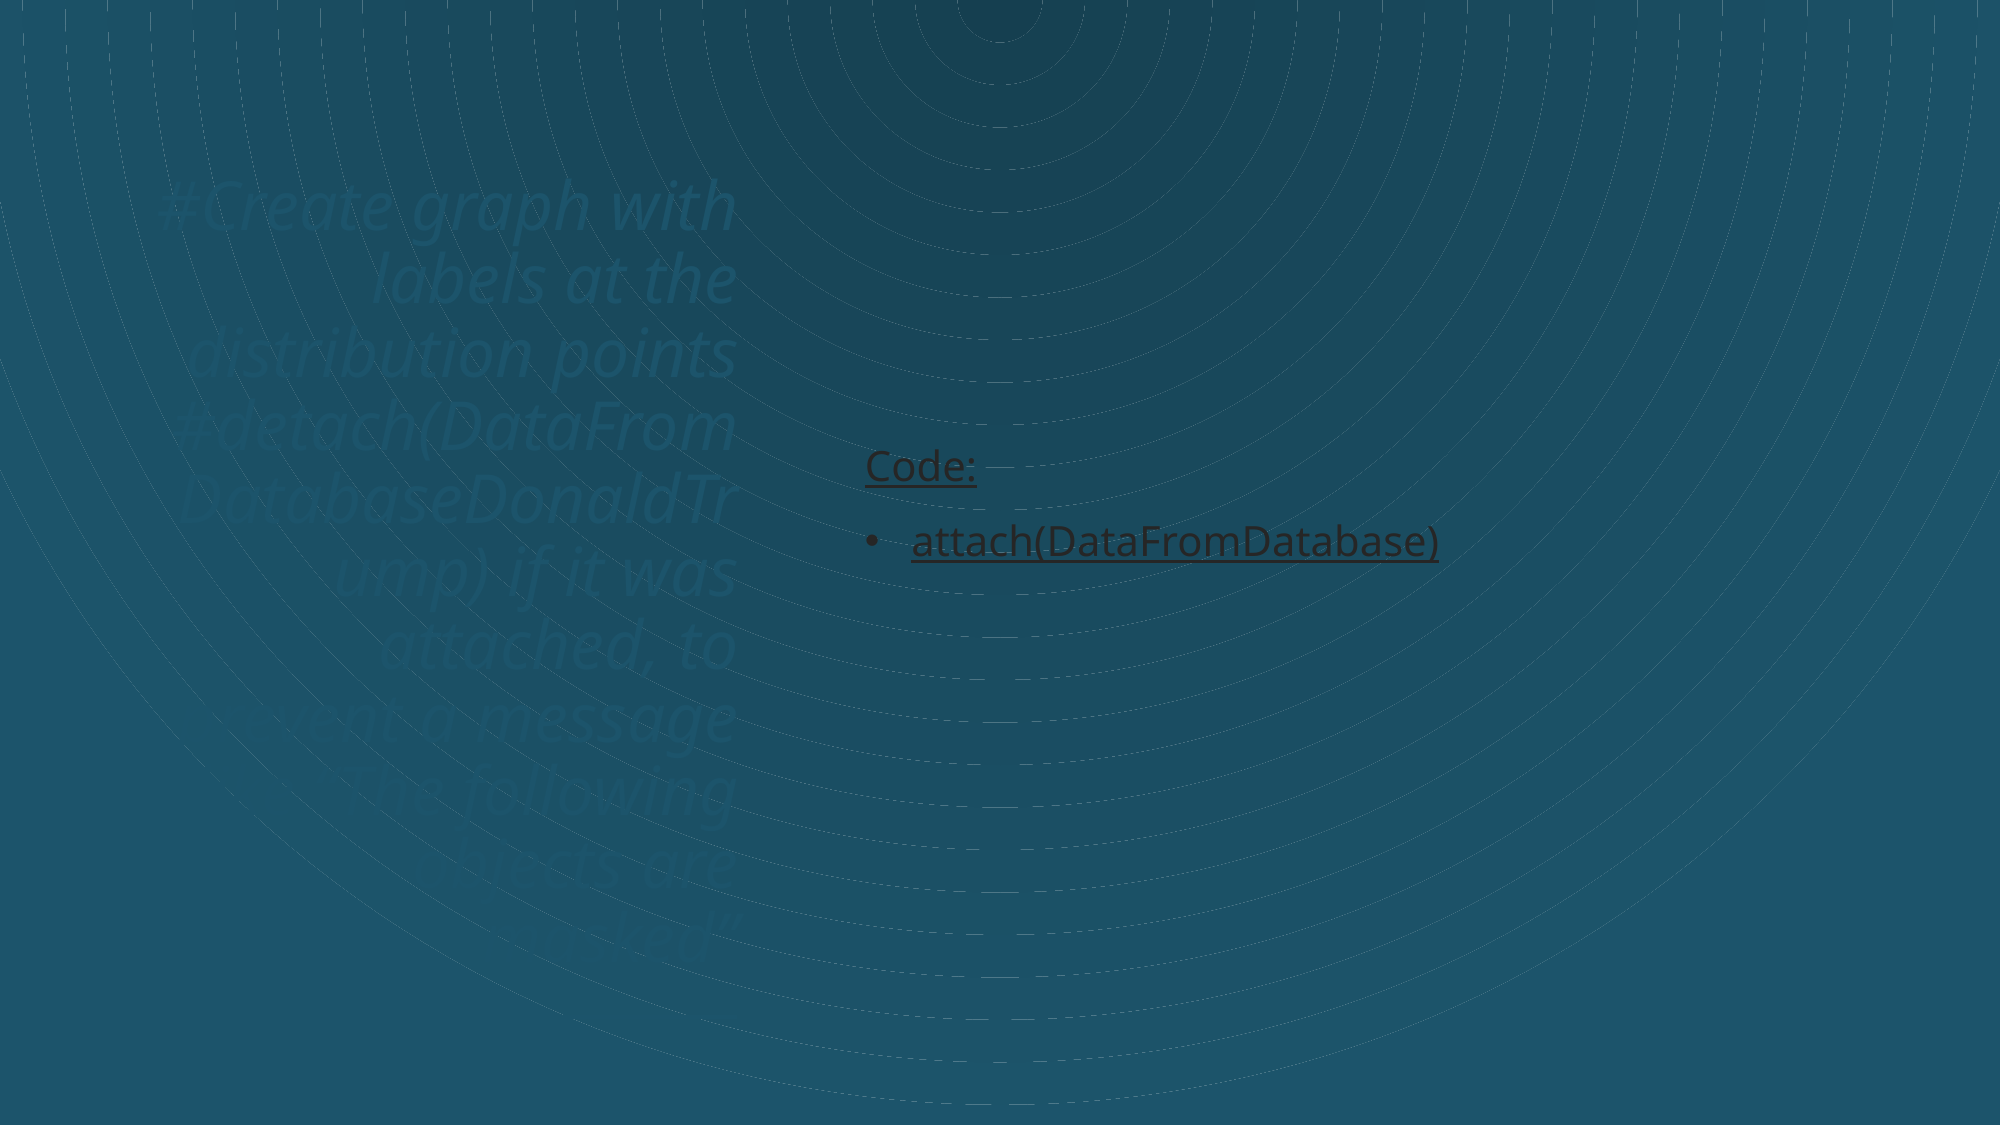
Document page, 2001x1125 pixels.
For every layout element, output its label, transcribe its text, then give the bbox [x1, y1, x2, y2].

title #Create graph with labels at the distribution points #detach(DataFromDatabaseDonaldTrump) if it was attached, to prevent a message like “The following objects are masked” [125, 91, 754, 1017]
list Code: attach(DataFromDatabase) [849, 426, 1875, 1017]
